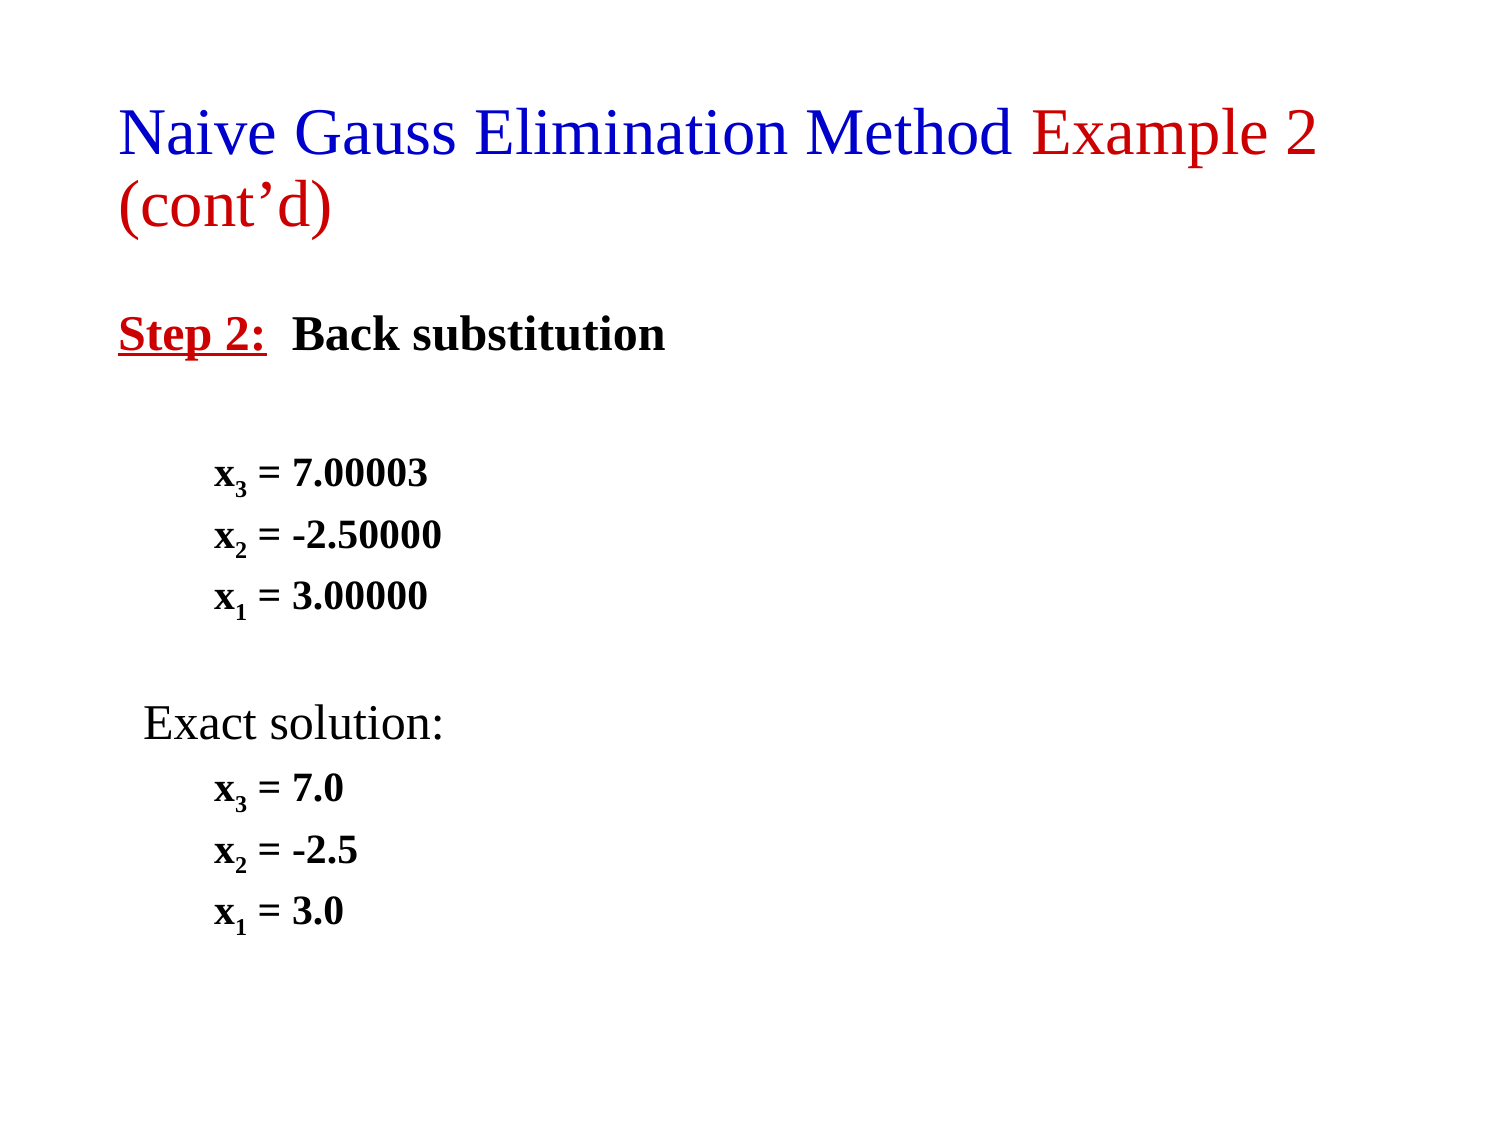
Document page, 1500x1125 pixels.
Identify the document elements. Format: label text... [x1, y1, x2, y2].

list Step 2: Back substitution x3 = 7.00003 x2 = -2.50000 x1 = 3.00000 Exact solution: x3 = 7.0 x2 = -2.5 x1 = 3.0 [103, 299, 1397, 1014]
title Naive Gauss Elimination Method Example 2 (cont’d) [103, 59, 1397, 278]
